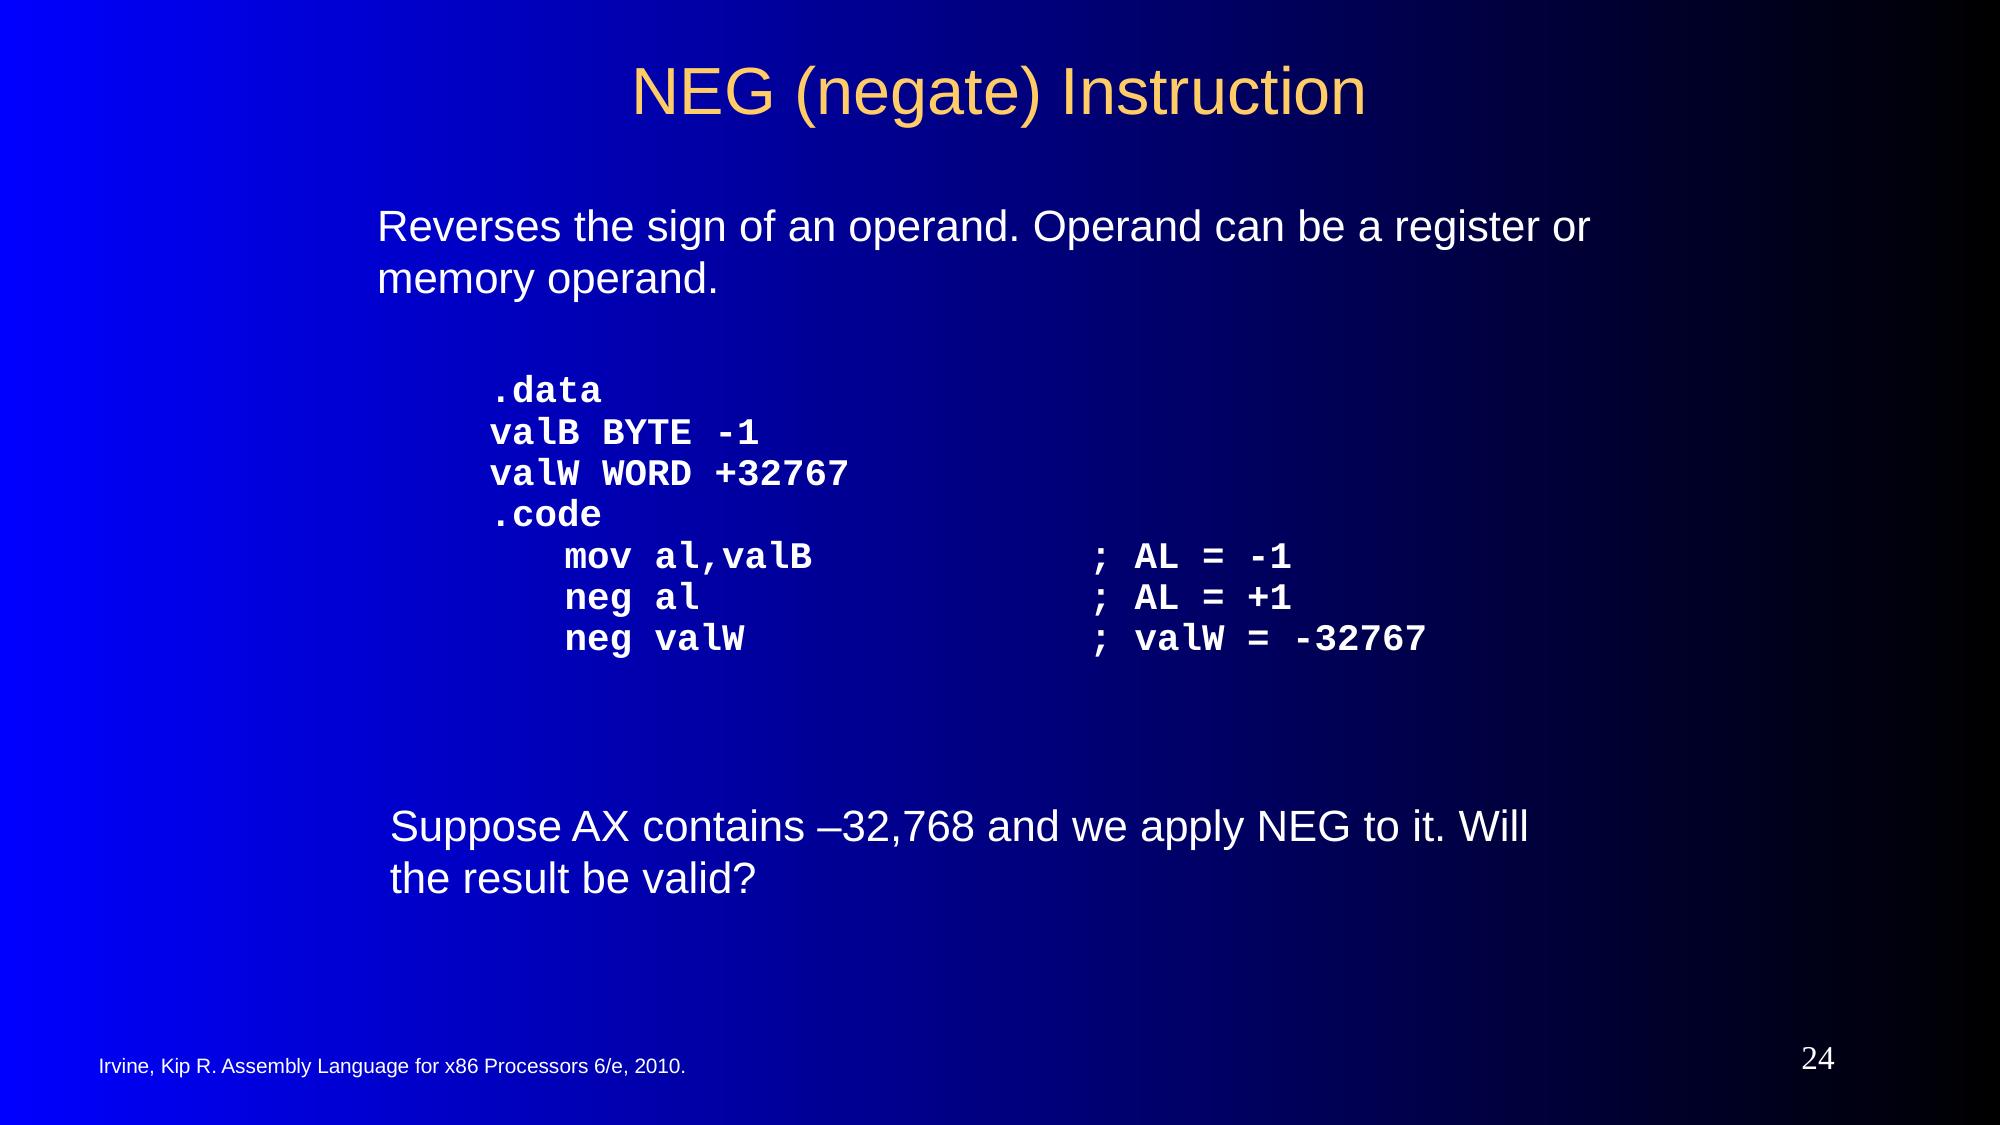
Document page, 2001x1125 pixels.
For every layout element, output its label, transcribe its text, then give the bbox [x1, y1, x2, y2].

text_box Suppose AX contains –32,768 and we apply NEG to it. Will the result be valid? [375, 774, 1613, 925]
text_box .data valB BYTE -1 valW WORD +32767 .code mov al,valB ; AL = -1 neg al ; AL = +1 neg valW ; valW = -32767 [474, 362, 1538, 713]
text_box Reverses the sign of an operand. Operand can be a register or memory operand. [362, 174, 1625, 325]
title NEG (negate) Instruction [149, 37, 1851, 138]
footer Irvine, Kip R. Assembly Language for x86 Processors 6/e, 2010. [83, 1039, 1034, 1091]
slide_number 24 [1633, 1024, 1851, 1088]
